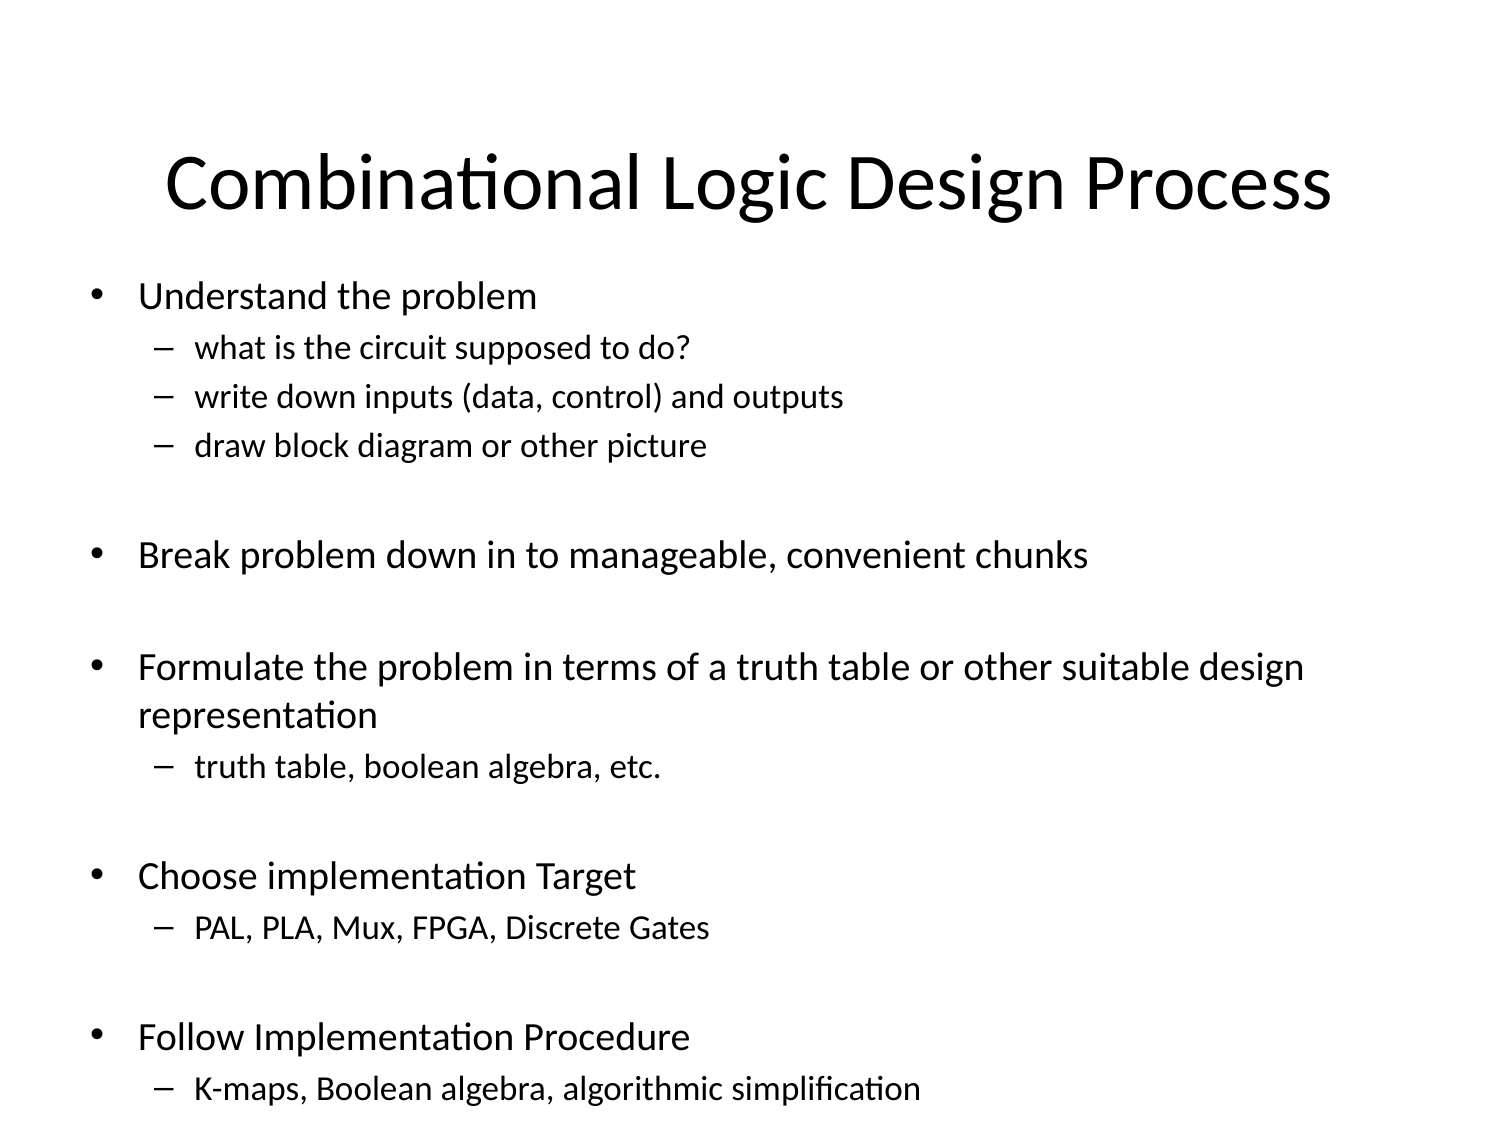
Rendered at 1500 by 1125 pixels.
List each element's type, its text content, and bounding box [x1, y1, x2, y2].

list Understand the problem what is the circuit supposed to do? write down inputs (data, control) and outputs draw block diagram or other picture Break problem down in to manageable, convenient chunks Formulate the problem in terms of a truth table or other suitable design representation truth table, boolean algebra, etc. Choose implementation Target PAL, PLA, Mux, FPGA, Discrete Gates Follow Implementation Procedure K-maps, Boolean algebra, algorithmic simplification [75, 262, 1425, 1125]
title Combinational Logic Design Process [75, 45, 1425, 233]
